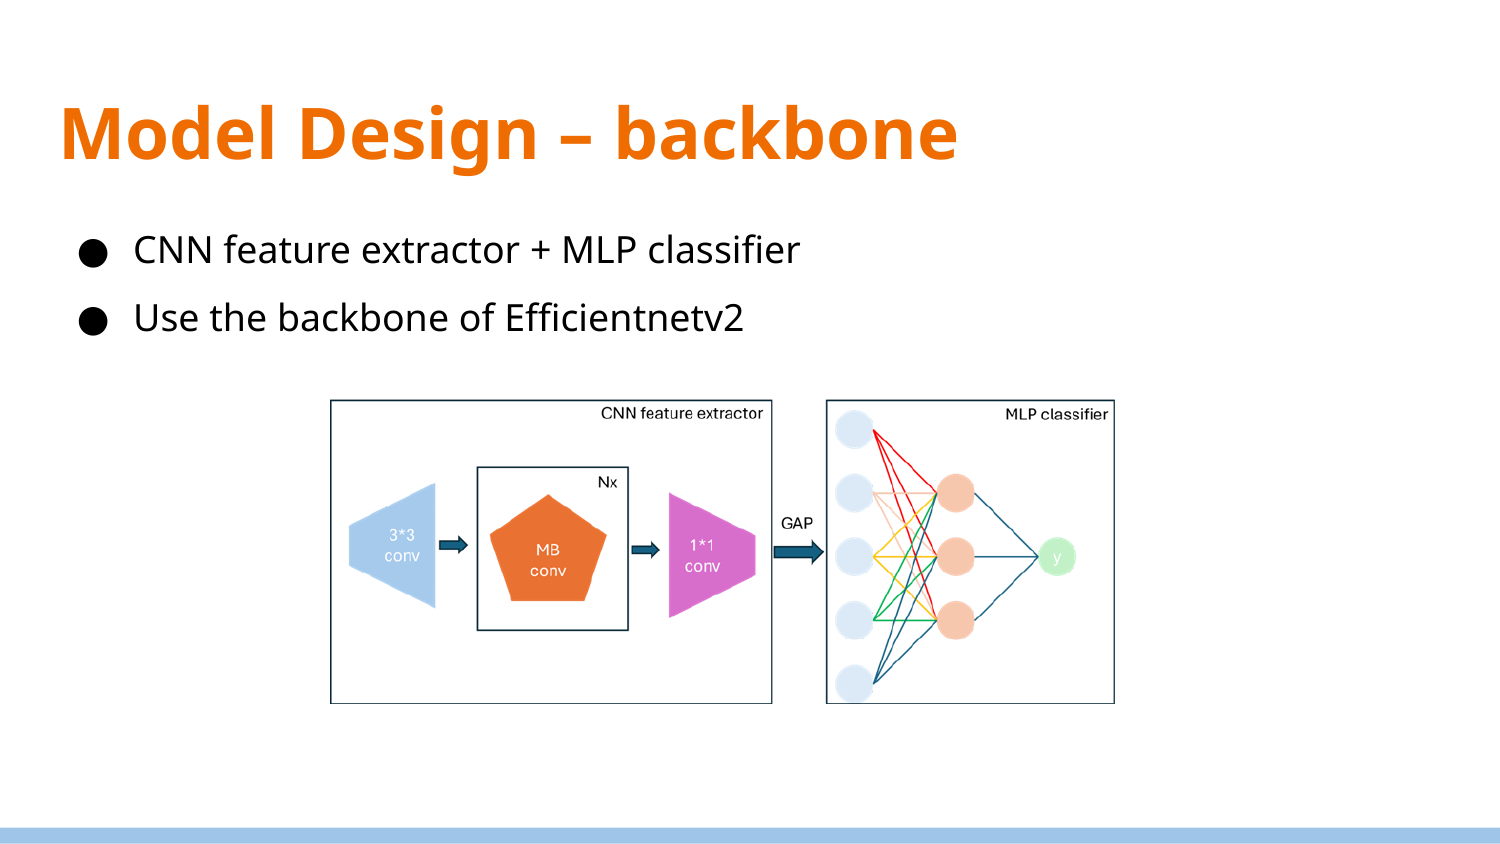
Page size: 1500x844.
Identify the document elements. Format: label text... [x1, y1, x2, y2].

title Model Design – backbone [43, 72, 1441, 189]
picture [330, 397, 1154, 704]
text_box CNN feature extractor + MLP classifier Use the backbone of Efficientnetv2 [43, 188, 1184, 489]
